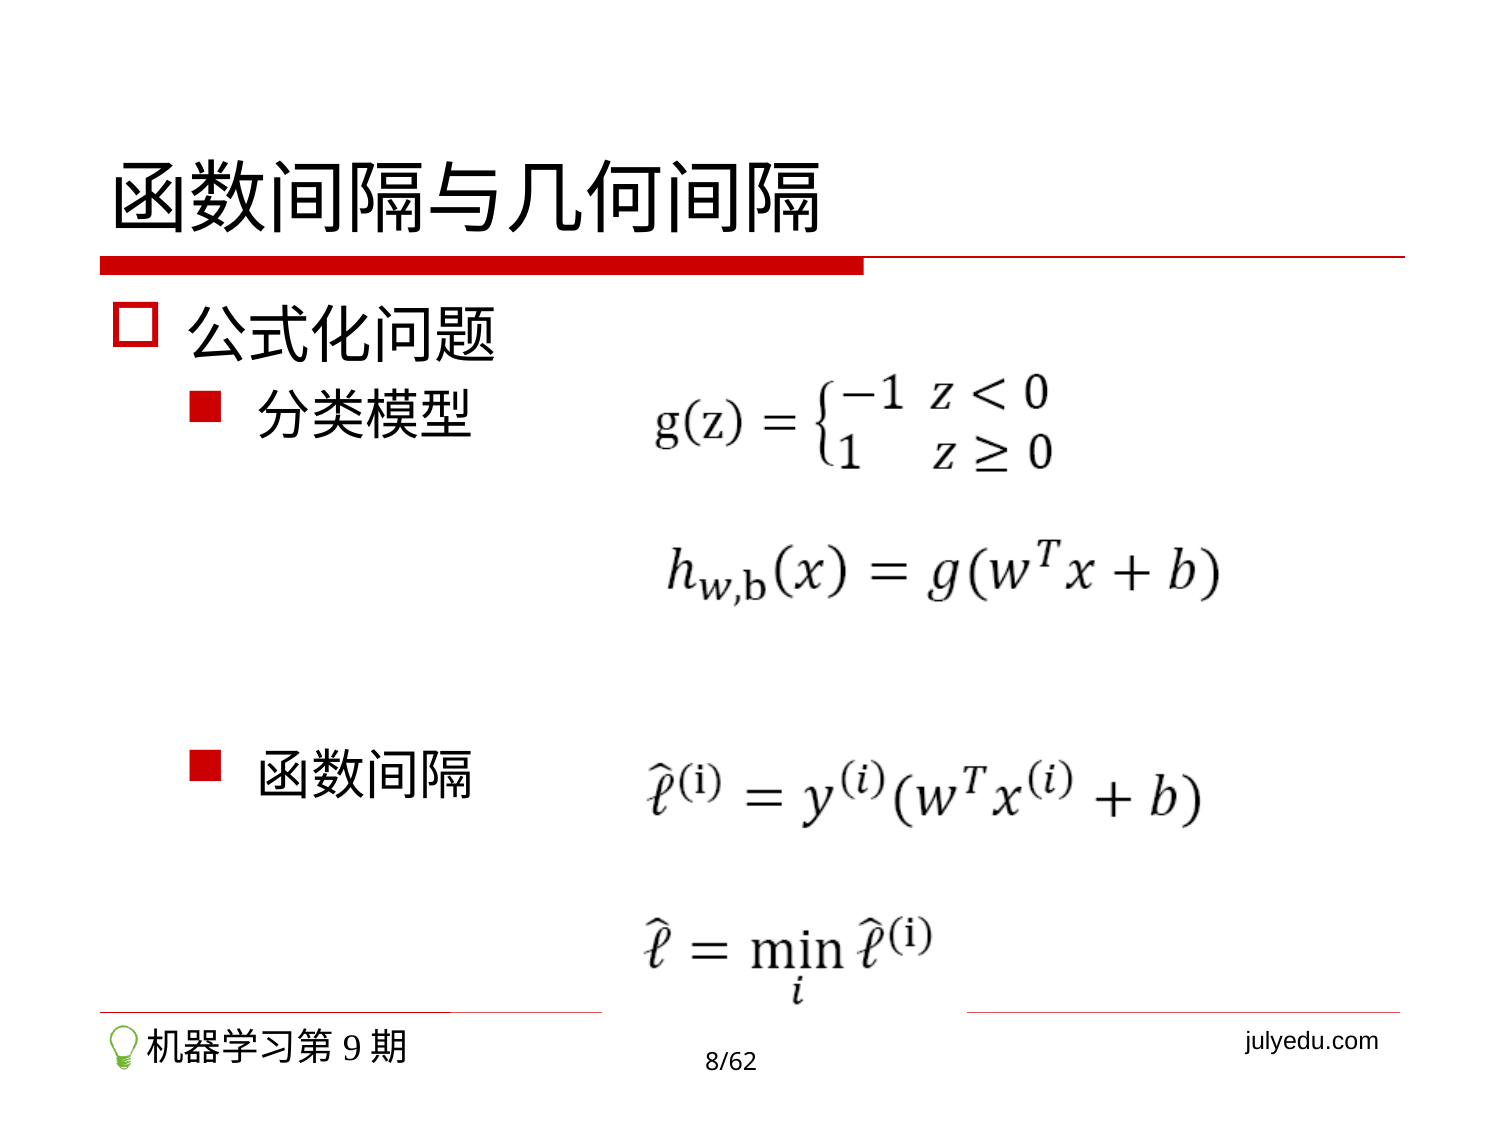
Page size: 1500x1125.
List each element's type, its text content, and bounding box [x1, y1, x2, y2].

title 函数间隔与几何间隔 [94, 50, 1407, 250]
picture [631, 521, 1239, 627]
list 公式化问题 分类模型 函数间隔 [92, 287, 1406, 988]
picture [602, 893, 967, 1025]
picture [628, 349, 1093, 494]
picture [580, 727, 1233, 855]
picture [100, 1023, 146, 1071]
